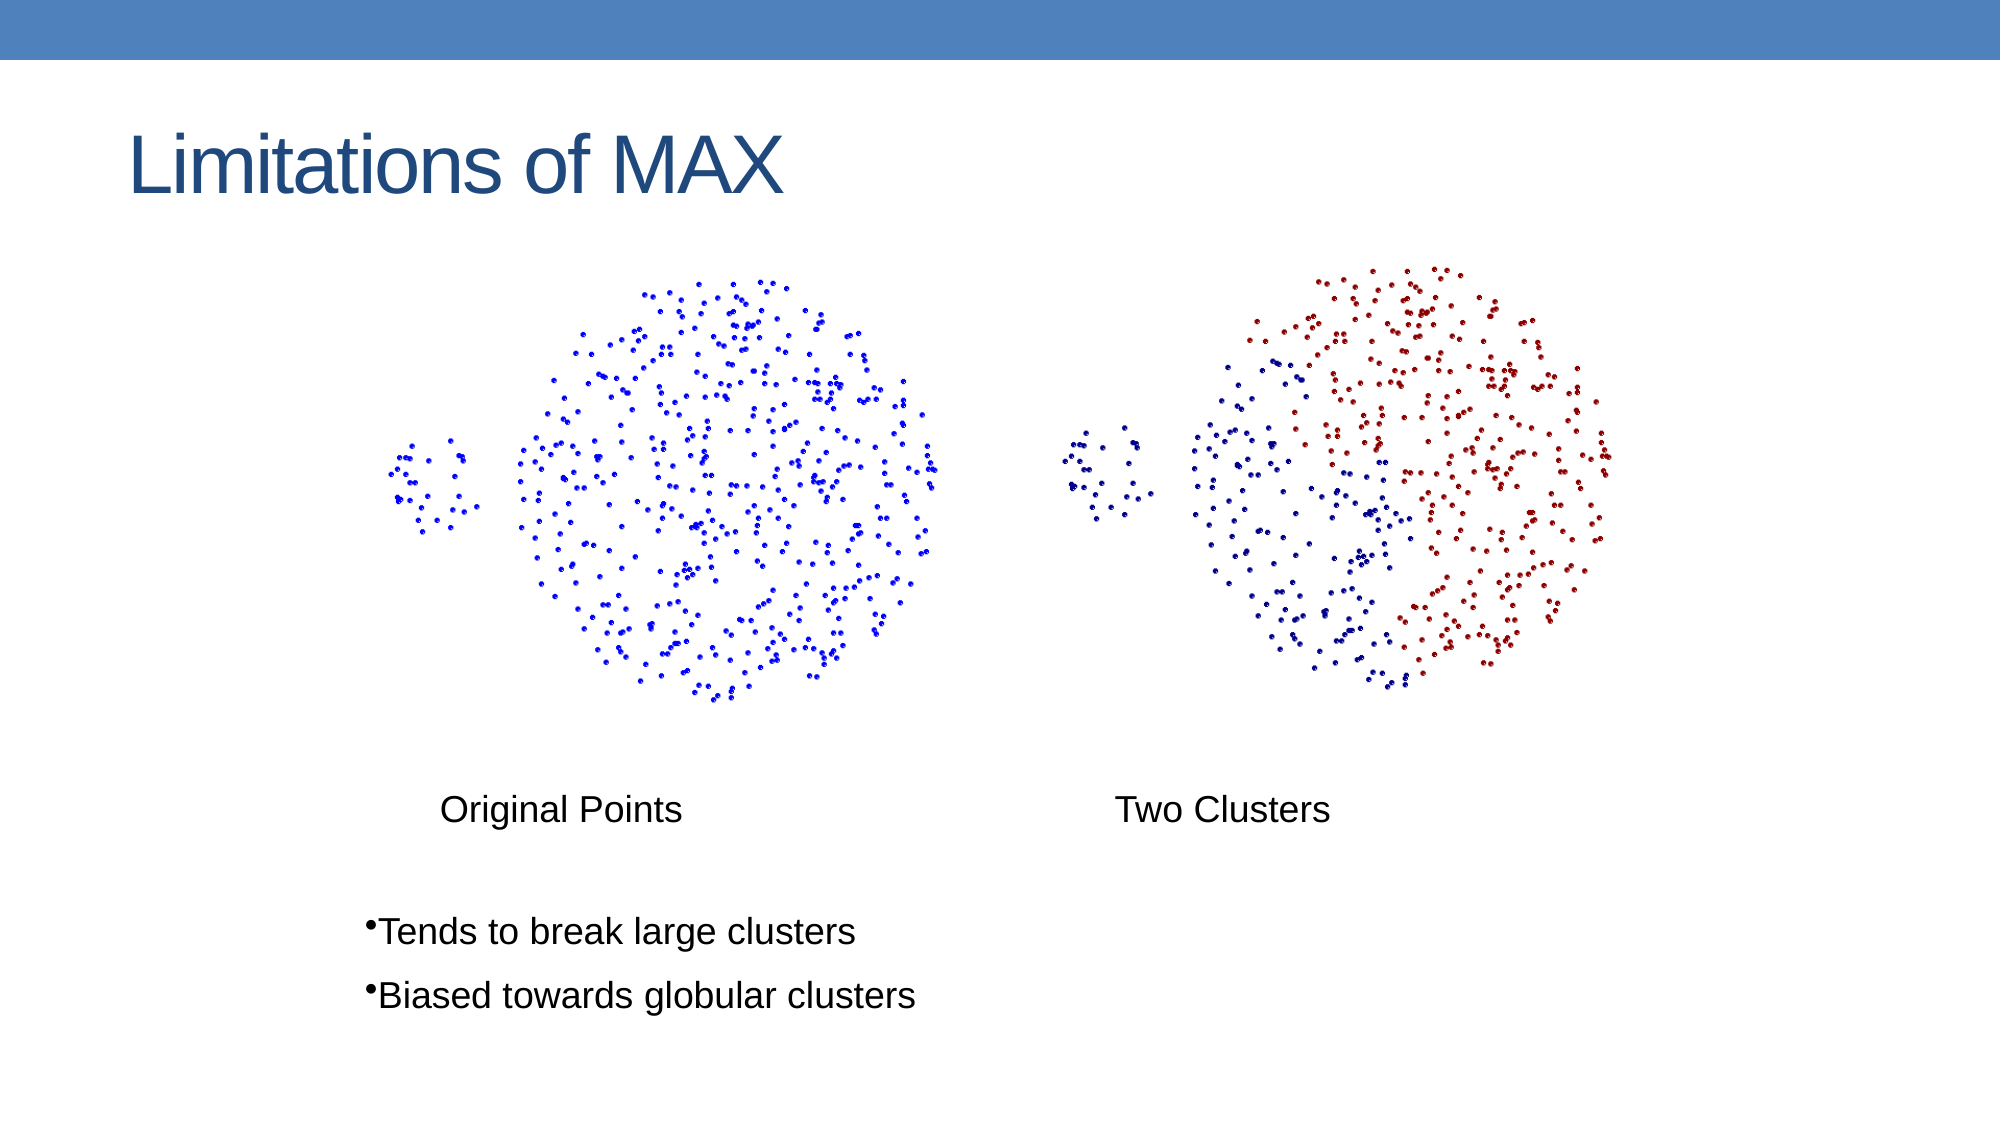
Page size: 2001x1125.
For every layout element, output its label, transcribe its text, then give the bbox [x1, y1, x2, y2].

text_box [974, 224, 1676, 838]
text_box Tends to break large clusters Biased towards globular clusters [349, 899, 1388, 1024]
picture [299, 237, 974, 763]
title Limitations of MAX [112, 59, 1471, 260]
text_box Original Points [425, 777, 900, 837]
